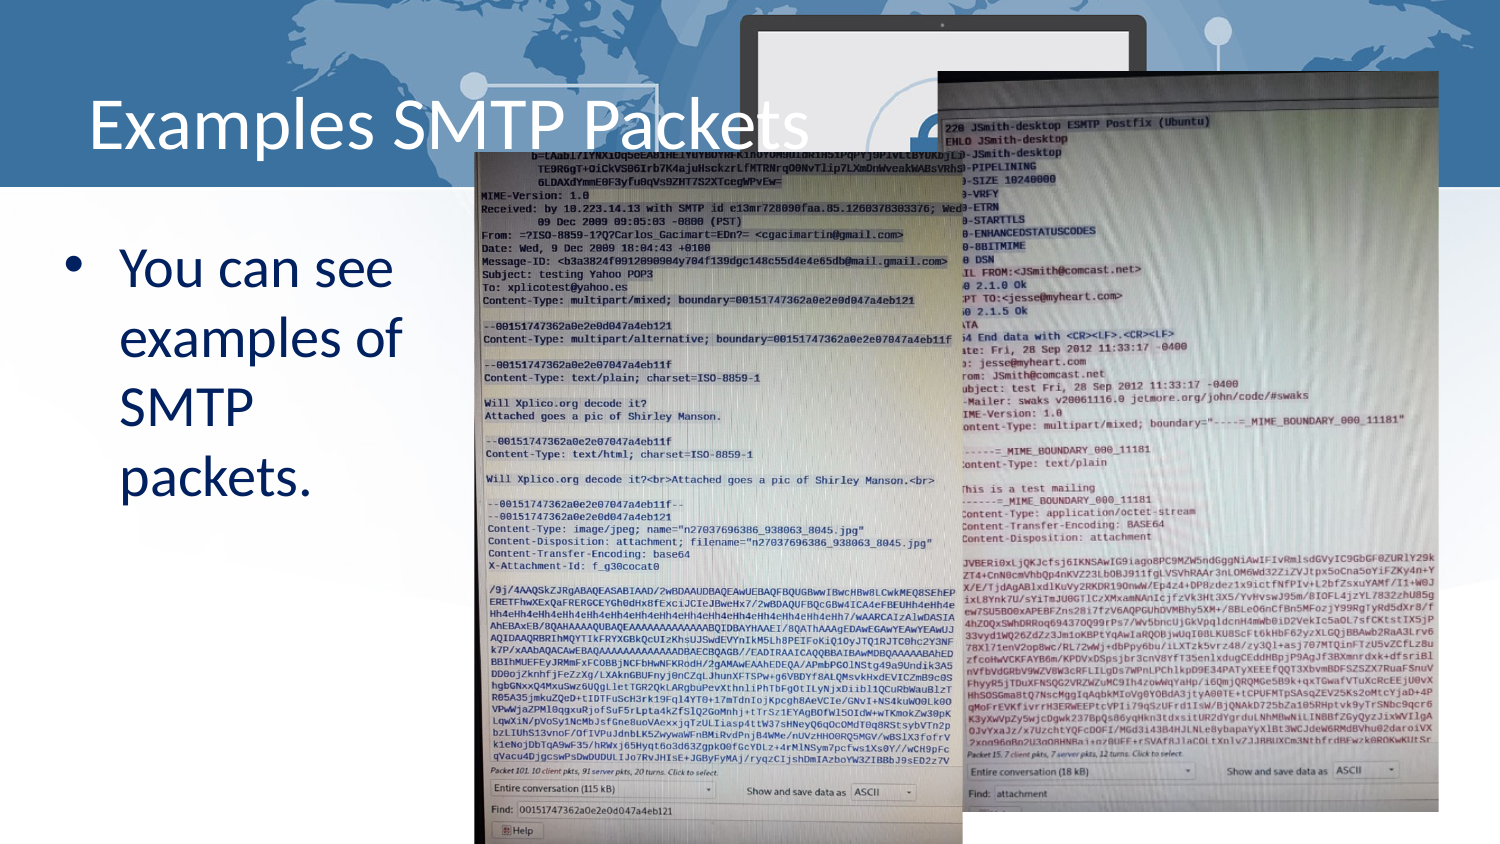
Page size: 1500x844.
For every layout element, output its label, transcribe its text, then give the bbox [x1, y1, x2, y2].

title Examples SMTP Packets [73, 46, 1427, 193]
text_box You can see examples of SMTP packets. [48, 221, 450, 798]
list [937, 70, 1439, 812]
picture [0, 0, 1500, 844]
